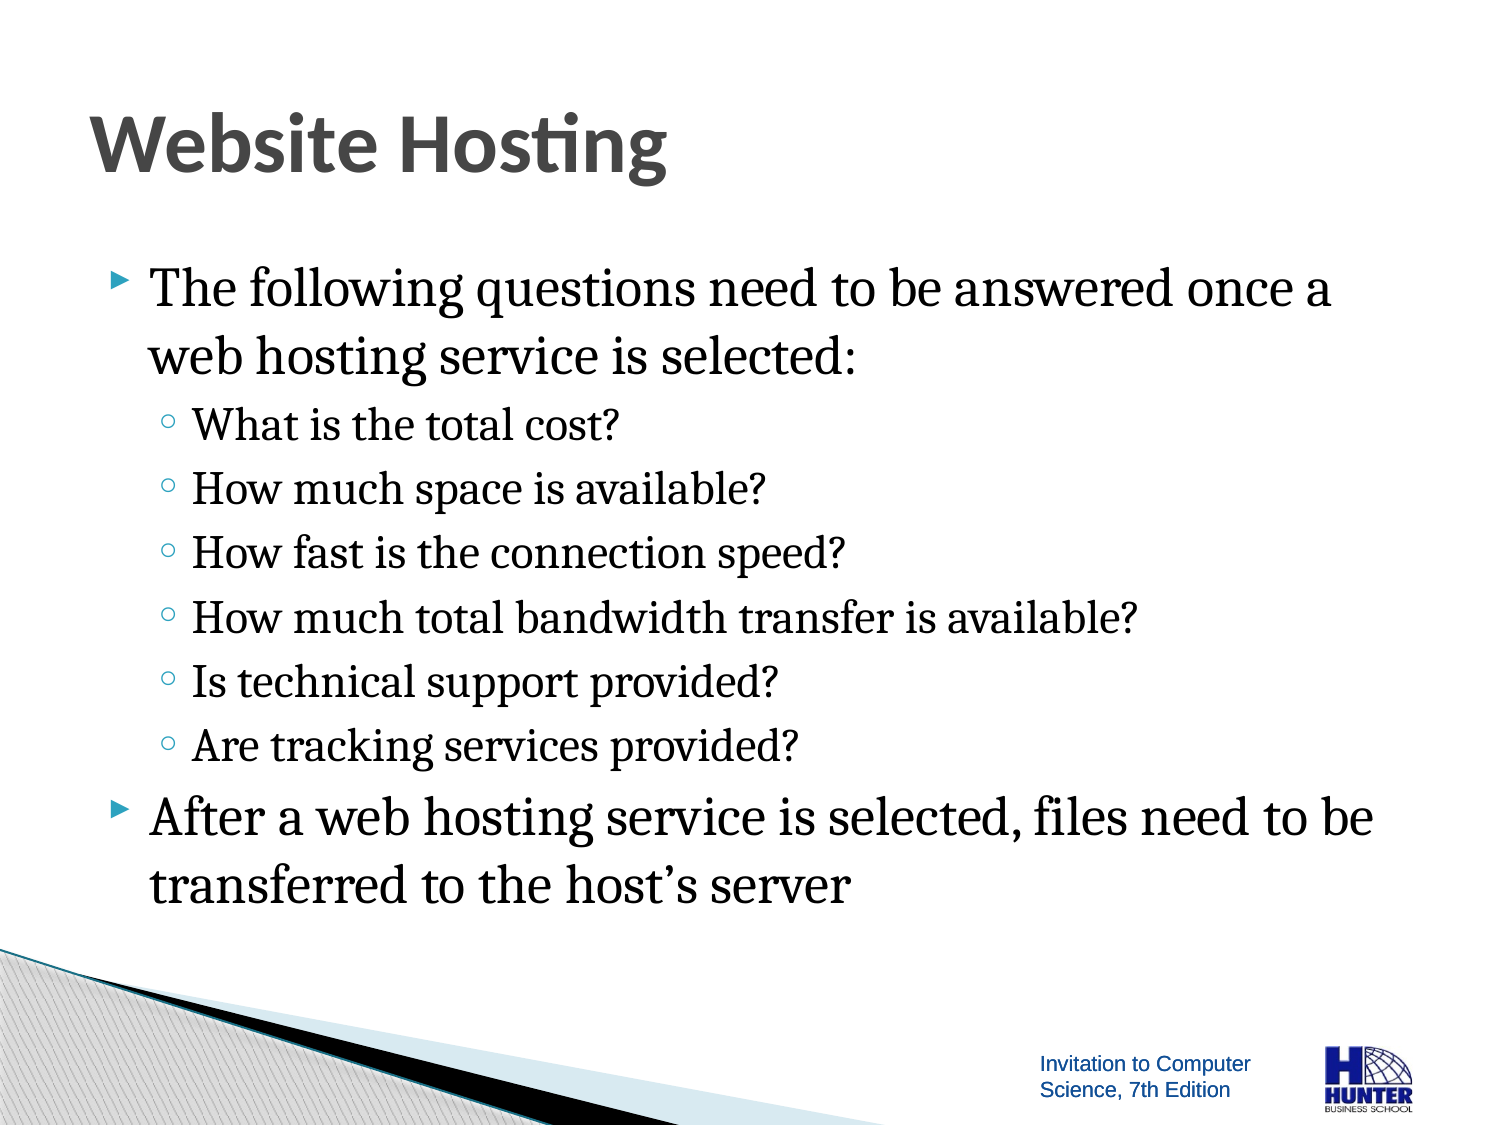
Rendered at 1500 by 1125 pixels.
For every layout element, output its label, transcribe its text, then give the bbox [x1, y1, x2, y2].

title Website Hosting [75, 45, 1425, 233]
picture [1325, 1046, 1413, 1113]
list The following questions need to be answered once a web hosting service is selected: What is the total cost? How much space is available? How fast is the connection speed? How much total bandwidth transfer is available? Is technical support provided? Are tracking services provided? After a web hosting service is selected, files need to be transferred to the host’s server [75, 243, 1425, 986]
